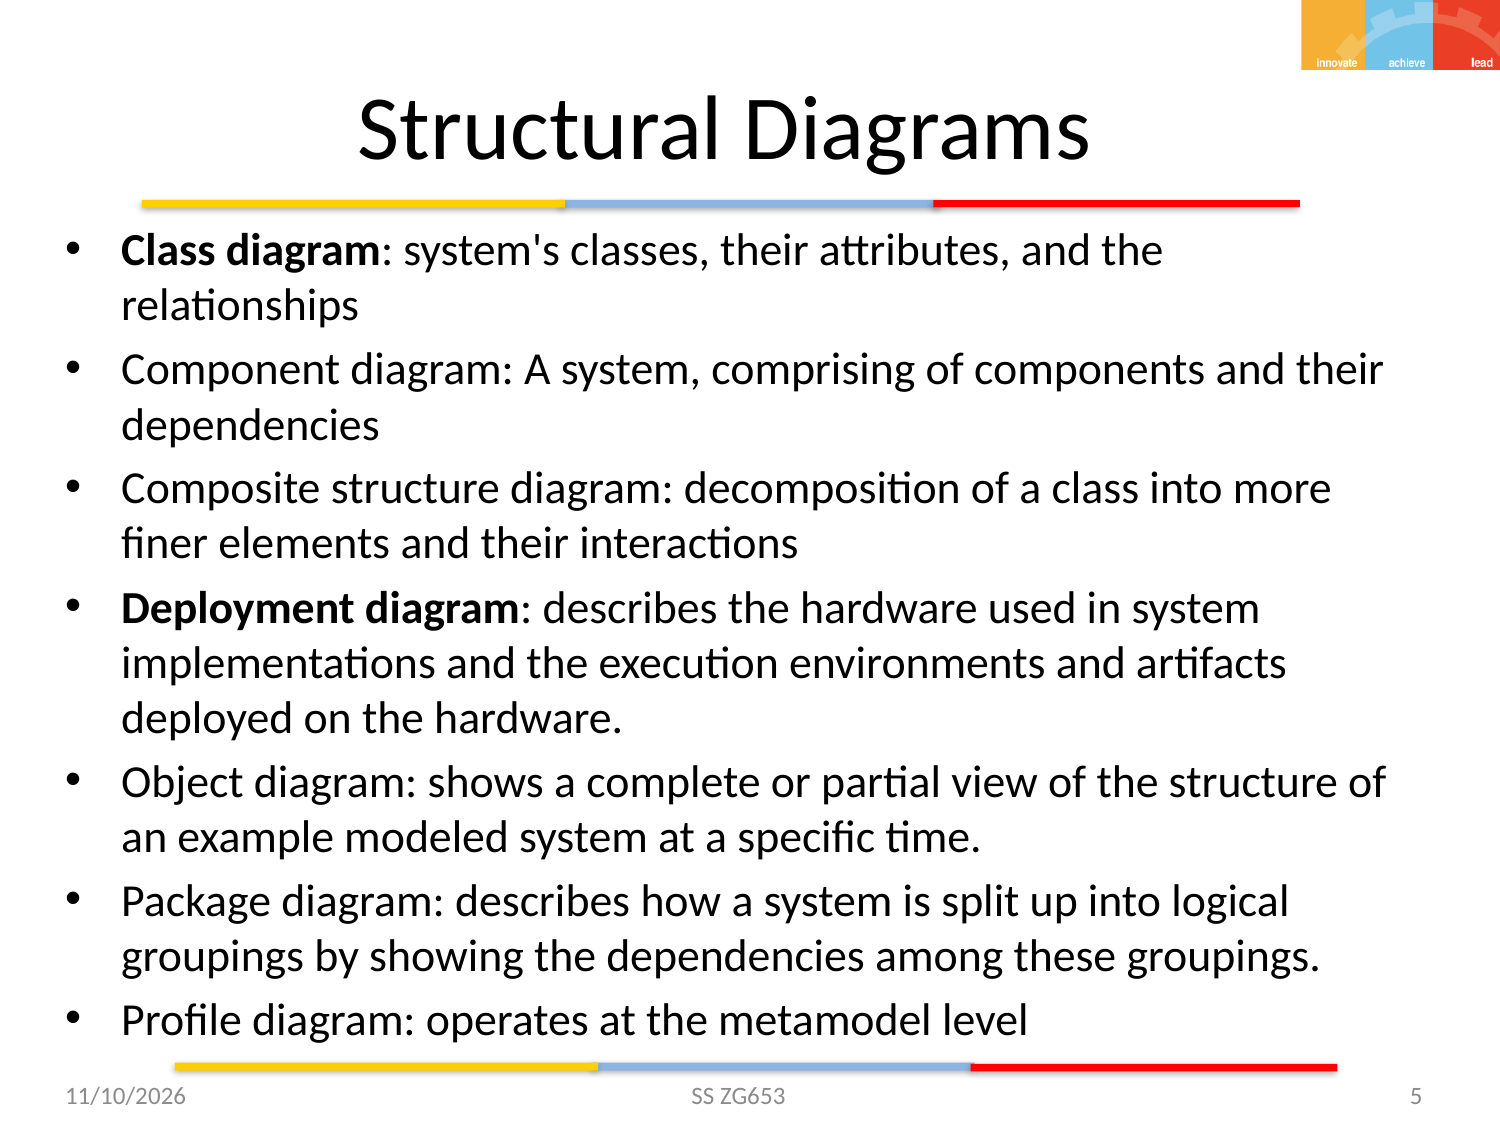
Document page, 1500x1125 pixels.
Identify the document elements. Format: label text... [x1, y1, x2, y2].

list Class diagram: system's classes, their attributes, and the relationships Component diagram: A system, comprising of components and their dependencies Composite structure diagram: decomposition of a class into more finer elements and their interactions Deployment diagram: describes the hardware used in system implementations and the execution environments and artifacts deployed on the hardware. Object diagram: shows a complete or partial view of the structure of an example modeled system at a specific time. Package diagram: describes how a system is split up into logical groupings by showing the dependencies among these groupings. Profile diagram: operates at the metamodel level [49, 212, 1426, 1038]
slide_number 5 [1087, 1065, 1438, 1125]
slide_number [50, 1065, 400, 1125]
picture [1301, 0, 1500, 70]
footer SS ZG653 [512, 1065, 988, 1125]
title Structural Diagrams [49, 45, 1401, 201]
